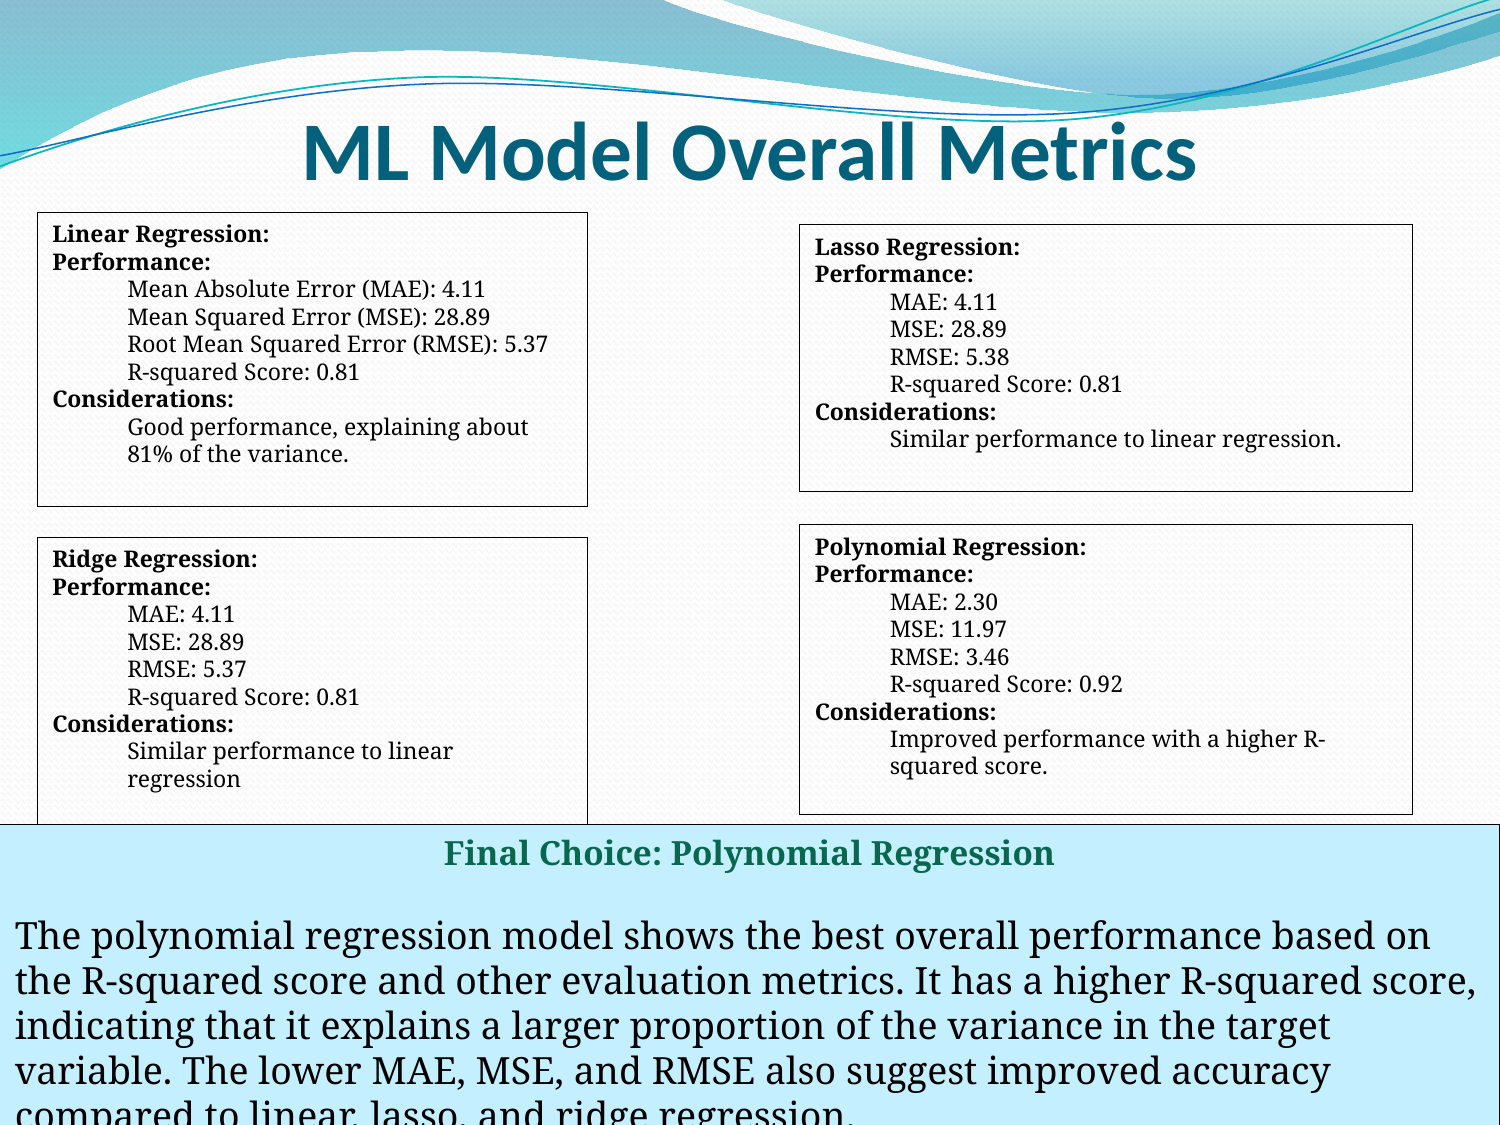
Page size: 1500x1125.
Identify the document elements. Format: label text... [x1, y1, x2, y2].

text_box Ridge Regression: Performance: MAE: 4.11 MSE: 28.89 RMSE: 5.37 R-squared Score: 0.81 Considerations: Similar performance to linear regression [37, 537, 588, 824]
text_box Final Choice: Polynomial Regression The polynomial regression model shows the best overall performance based on the R-squared score and other evaluation metrics. It has a higher R-squared score, indicating that it explains a larger proportion of the variance in the target variable. The lower MAE, MSE, and RMSE also suggest improved accuracy compared to linear, lasso, and ridge regression. [0, 824, 1500, 1125]
text_box Lasso Regression: Performance: MAE: 4.11 MSE: 28.89 RMSE: 5.38 R-squared Score: 0.81 Considerations: Similar performance to linear regression. [799, 224, 1413, 492]
text_box Linear Regression: Performance: Mean Absolute Error (MAE): 4.11 Mean Squared Error (MSE): 28.89 Root Mean Squared Error (RMSE): 5.37 R-squared Score: 0.81 Considerations: Good performance, explaining about 81% of the variance. [37, 212, 588, 507]
title ML Model Overall Metrics [75, 62, 1425, 197]
text_box Polynomial Regression: Performance: MAE: 2.30 MSE: 11.97 RMSE: 3.46 R-squared Score: 0.92 Considerations: Improved performance with a higher R-squared score. [799, 524, 1413, 815]
